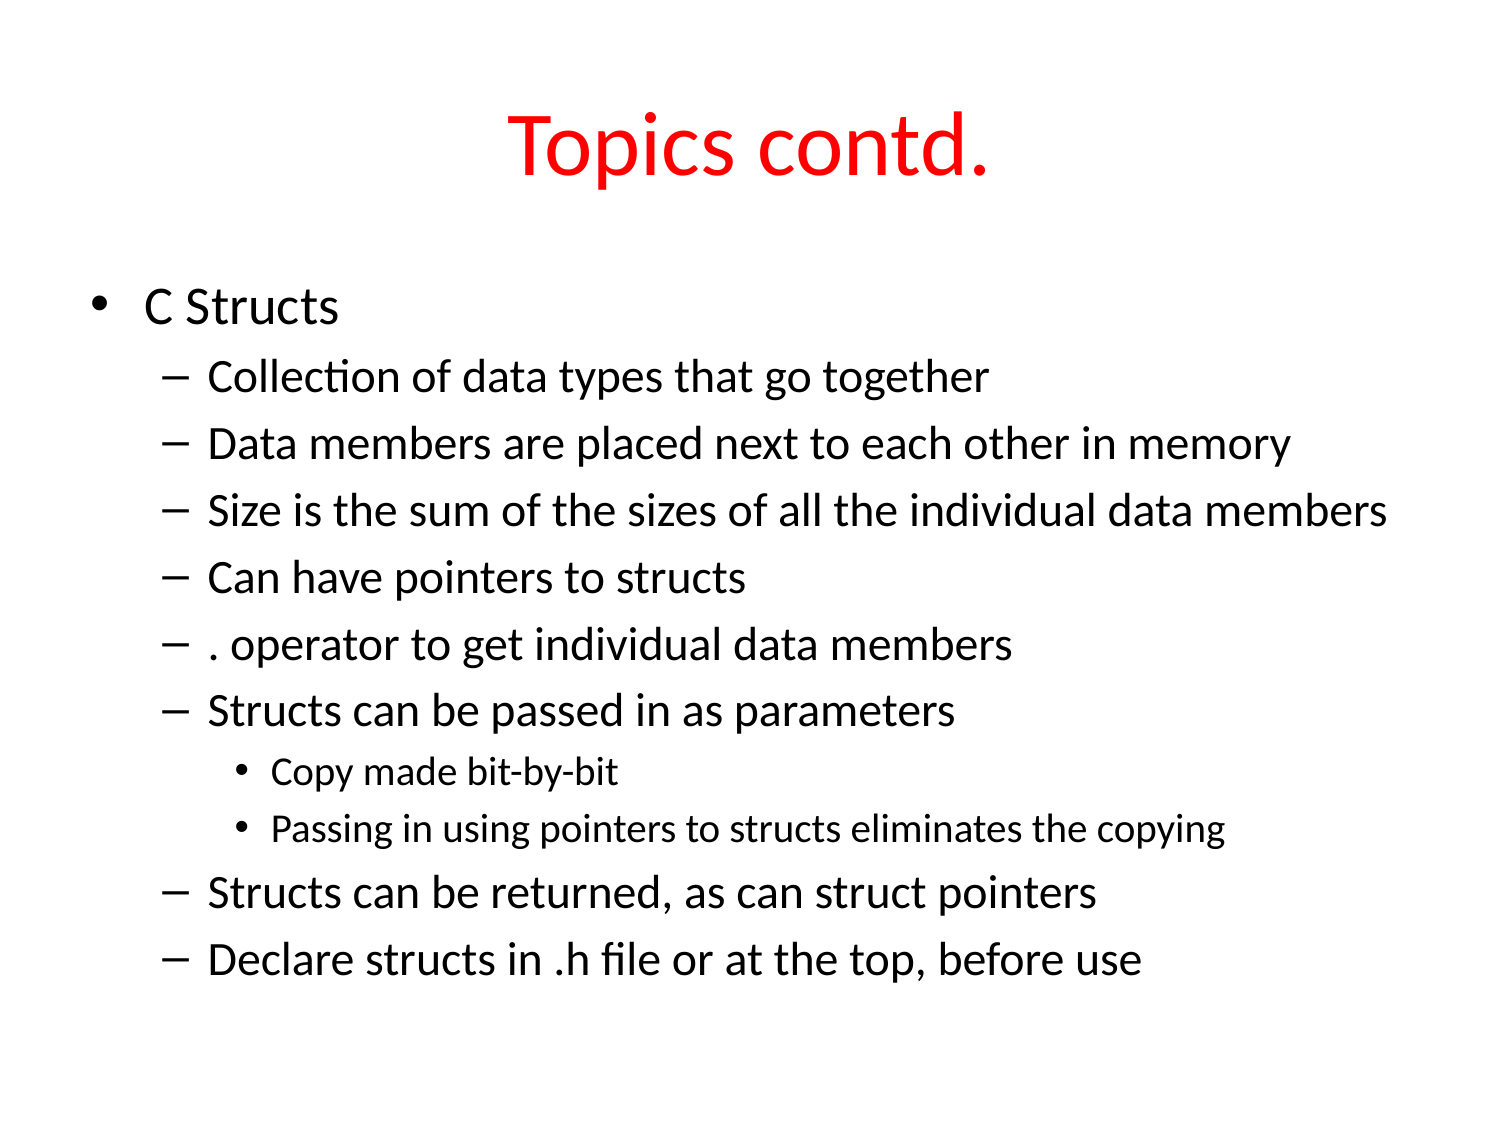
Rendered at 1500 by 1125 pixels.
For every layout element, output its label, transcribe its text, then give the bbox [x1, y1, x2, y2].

title Topics contd. [75, 45, 1425, 233]
list C Structs Collection of data types that go together Data members are placed next to each other in memory Size is the sum of the sizes of all the individual data members Can have pointers to structs . operator to get individual data members Structs can be passed in as parameters Copy made bit-by-bit Passing in using pointers to structs eliminates the copying Structs can be returned, as can struct pointers Declare structs in .h file or at the top, before use [75, 262, 1425, 1005]
